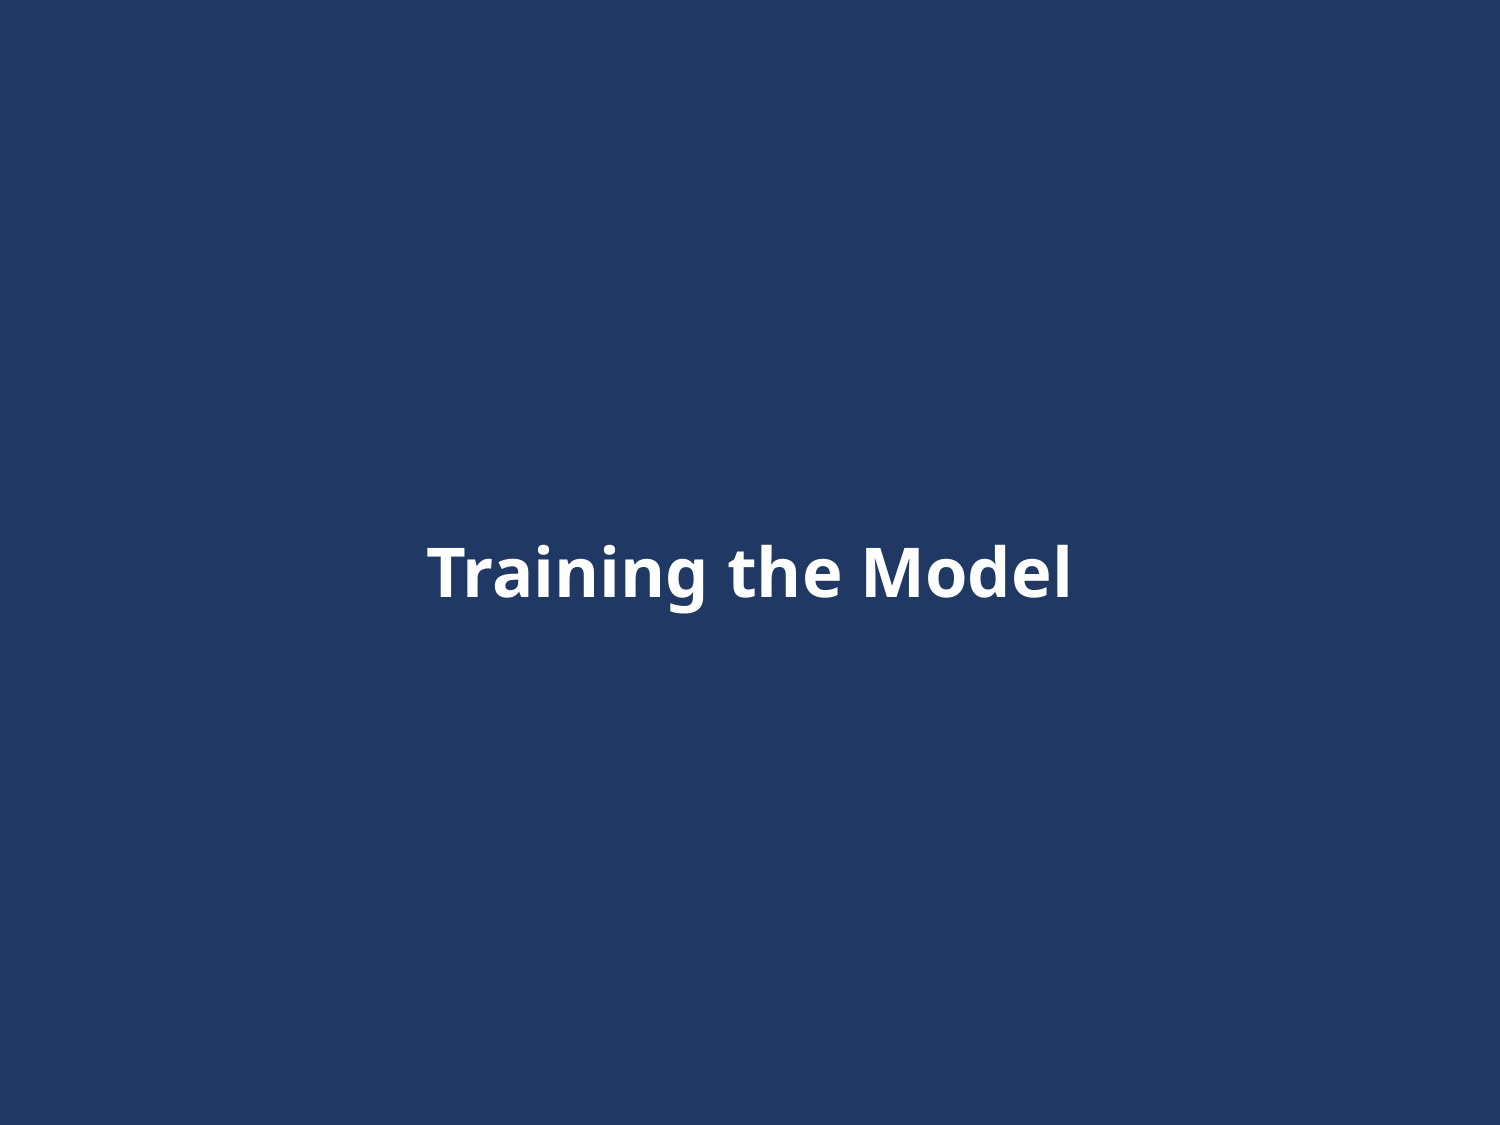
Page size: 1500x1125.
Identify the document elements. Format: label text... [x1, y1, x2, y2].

list Training the Model [103, 299, 1397, 1014]
